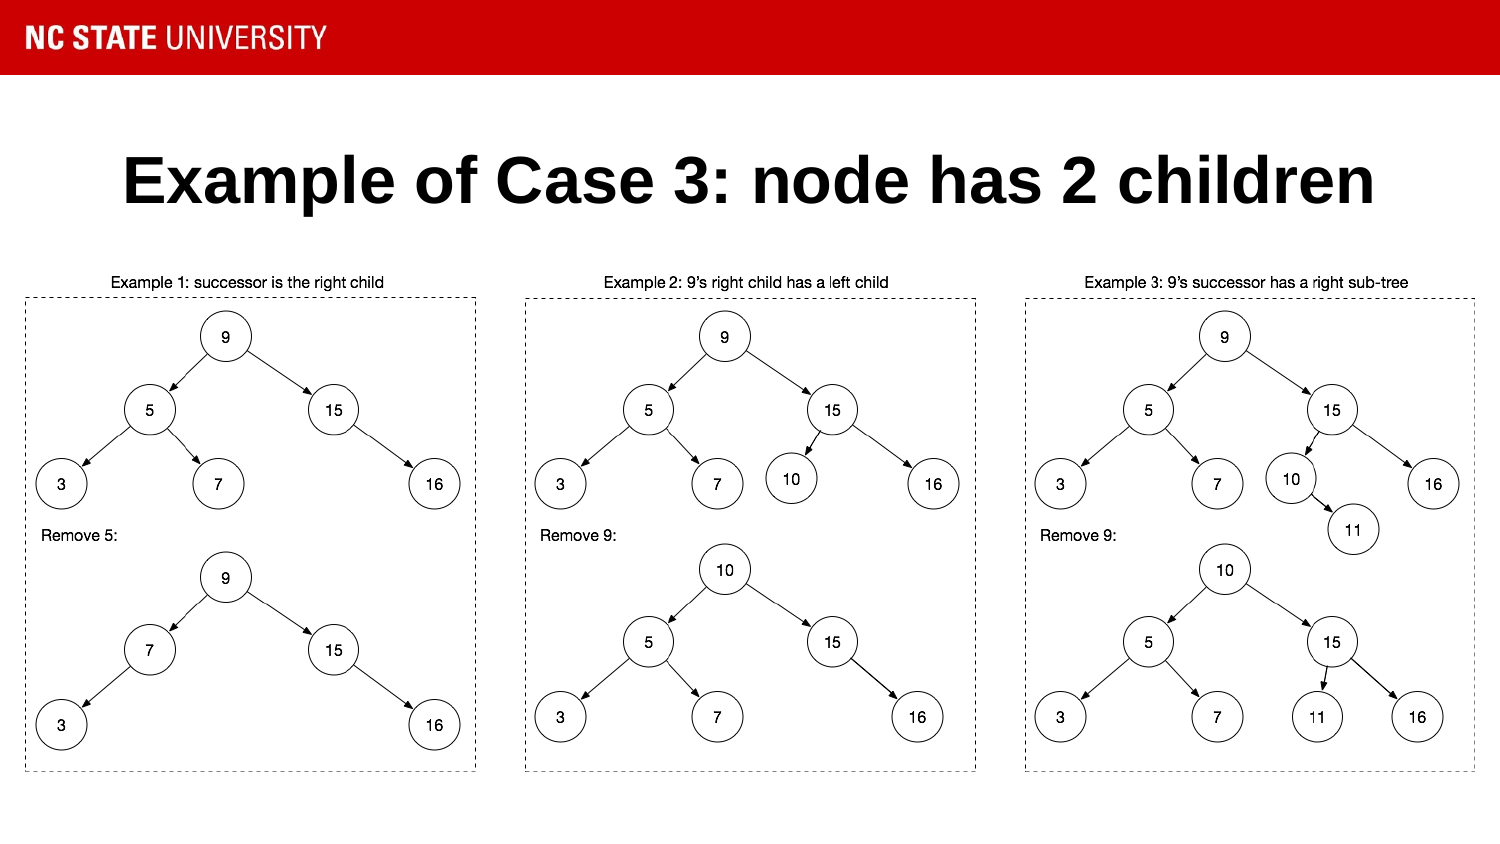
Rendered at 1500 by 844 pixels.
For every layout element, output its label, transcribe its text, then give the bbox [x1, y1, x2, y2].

picture [0, 0, 1500, 75]
title Example of Case 3: node has 2 children [75, 110, 1425, 243]
picture [24, 266, 1476, 772]
